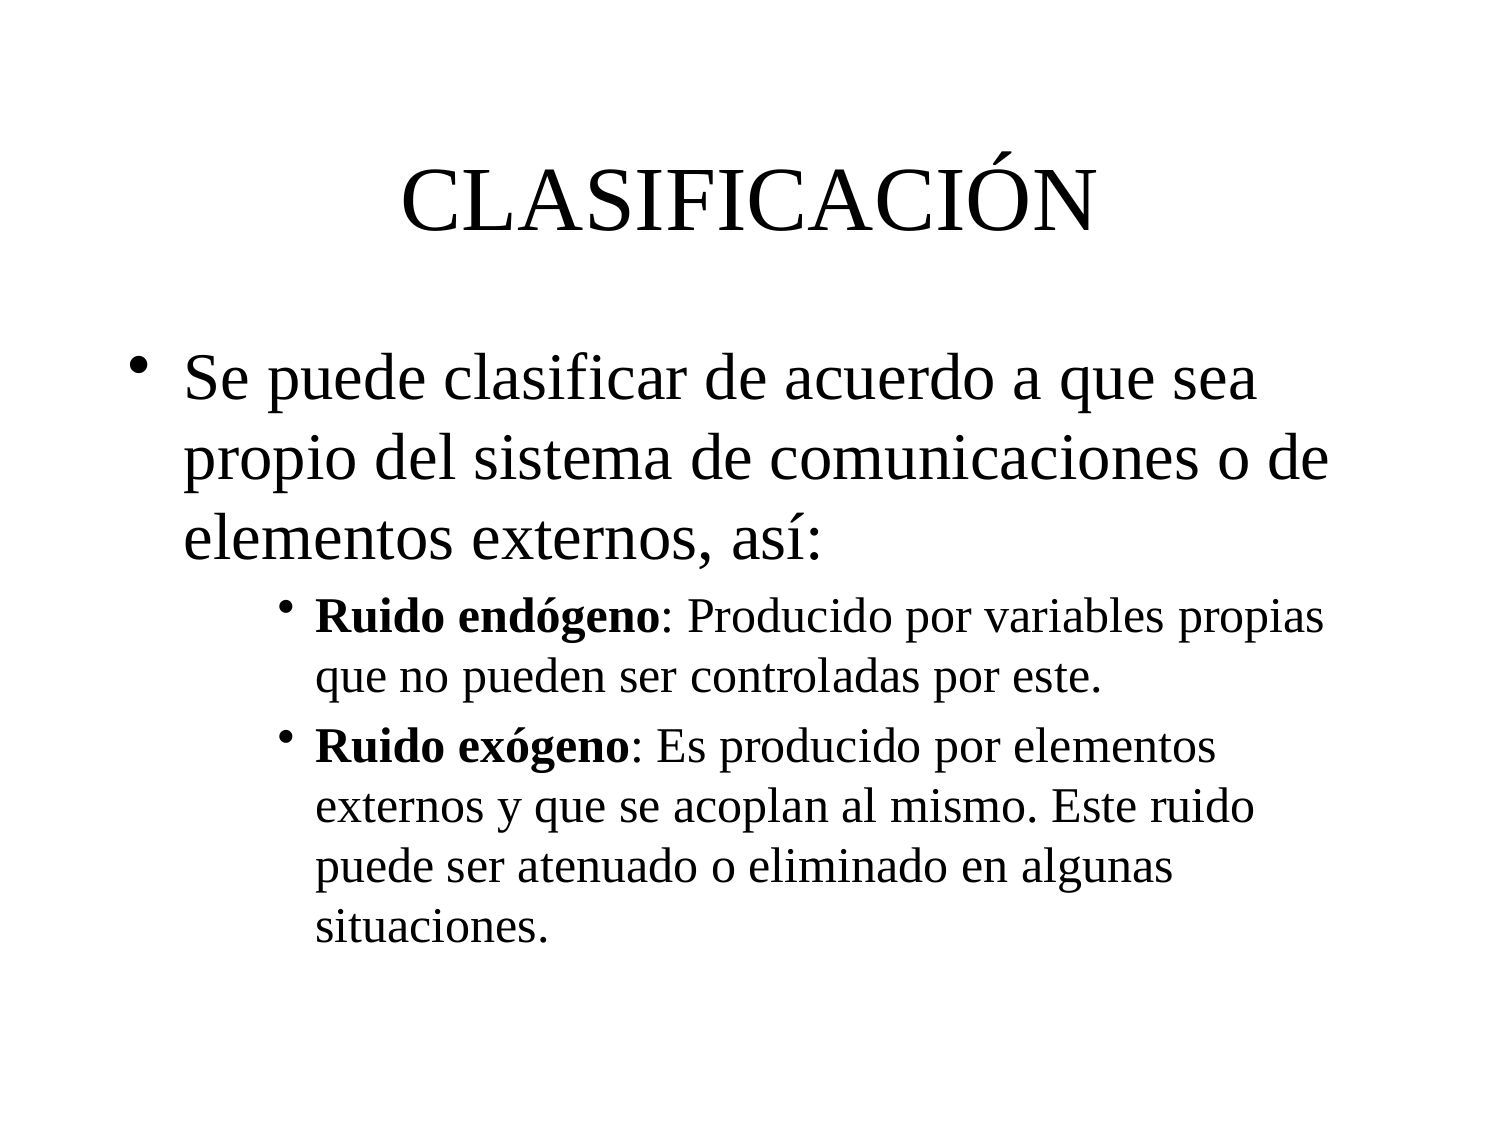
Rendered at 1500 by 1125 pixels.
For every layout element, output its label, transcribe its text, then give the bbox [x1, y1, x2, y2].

title CLASIFICACIÓN [112, 99, 1388, 288]
list Se puede clasificar de acuerdo a que sea propio del sistema de comunicaciones o de elementos externos, así: Ruido endógeno: Producido por variables propias que no pueden ser controladas por este. Ruido exógeno: Es producido por elementos externos y que se acoplan al mismo. Este ruido puede ser atenuado o eliminado en algunas situaciones. [112, 324, 1388, 1000]
